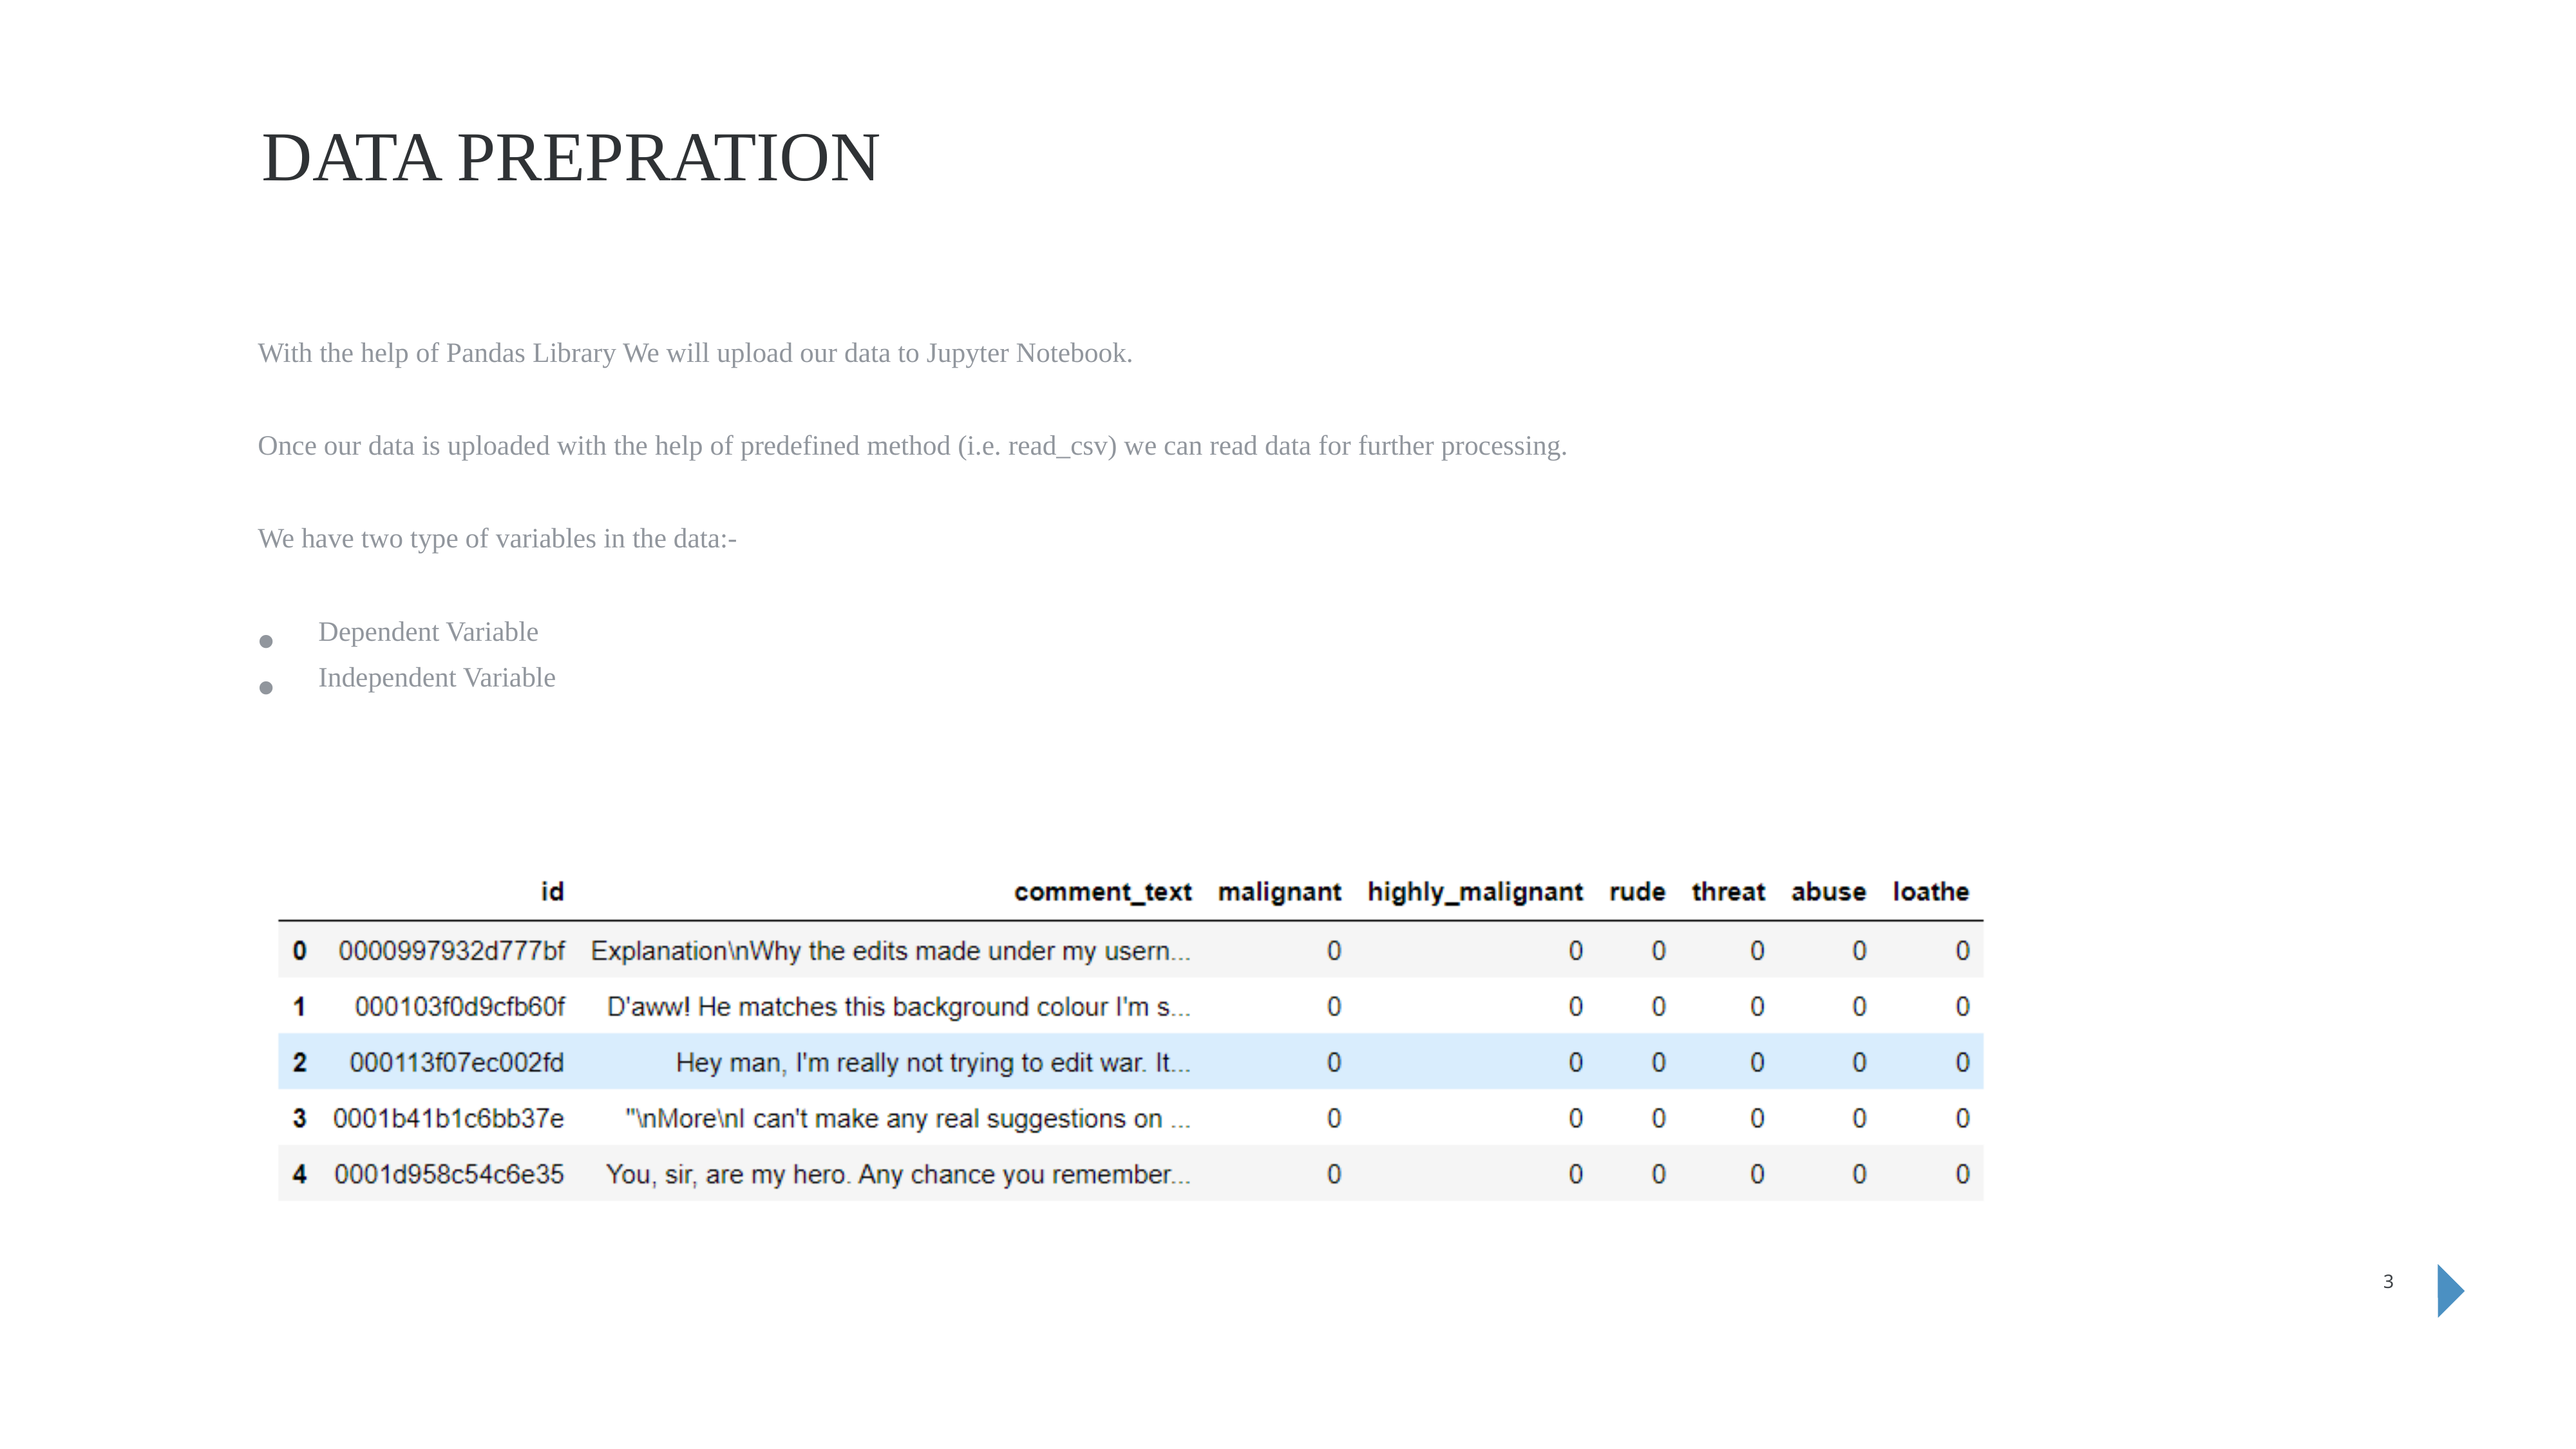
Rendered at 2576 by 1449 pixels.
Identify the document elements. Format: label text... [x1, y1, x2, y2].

picture [269, 866, 1997, 1223]
text_box DATA PREPRATION [252, 122, 1751, 340]
text_box With the help of Pandas Library We will upload our data to Jupyter Notebook. Once our data is uploaded with the help of predefined method (i.e. read_csv) we can read data for further processing. We have two type of variables in the data:- Dependent Variable Independent Variable [252, 340, 2305, 815]
slide_number 3 [2339, 1264, 2438, 1318]
